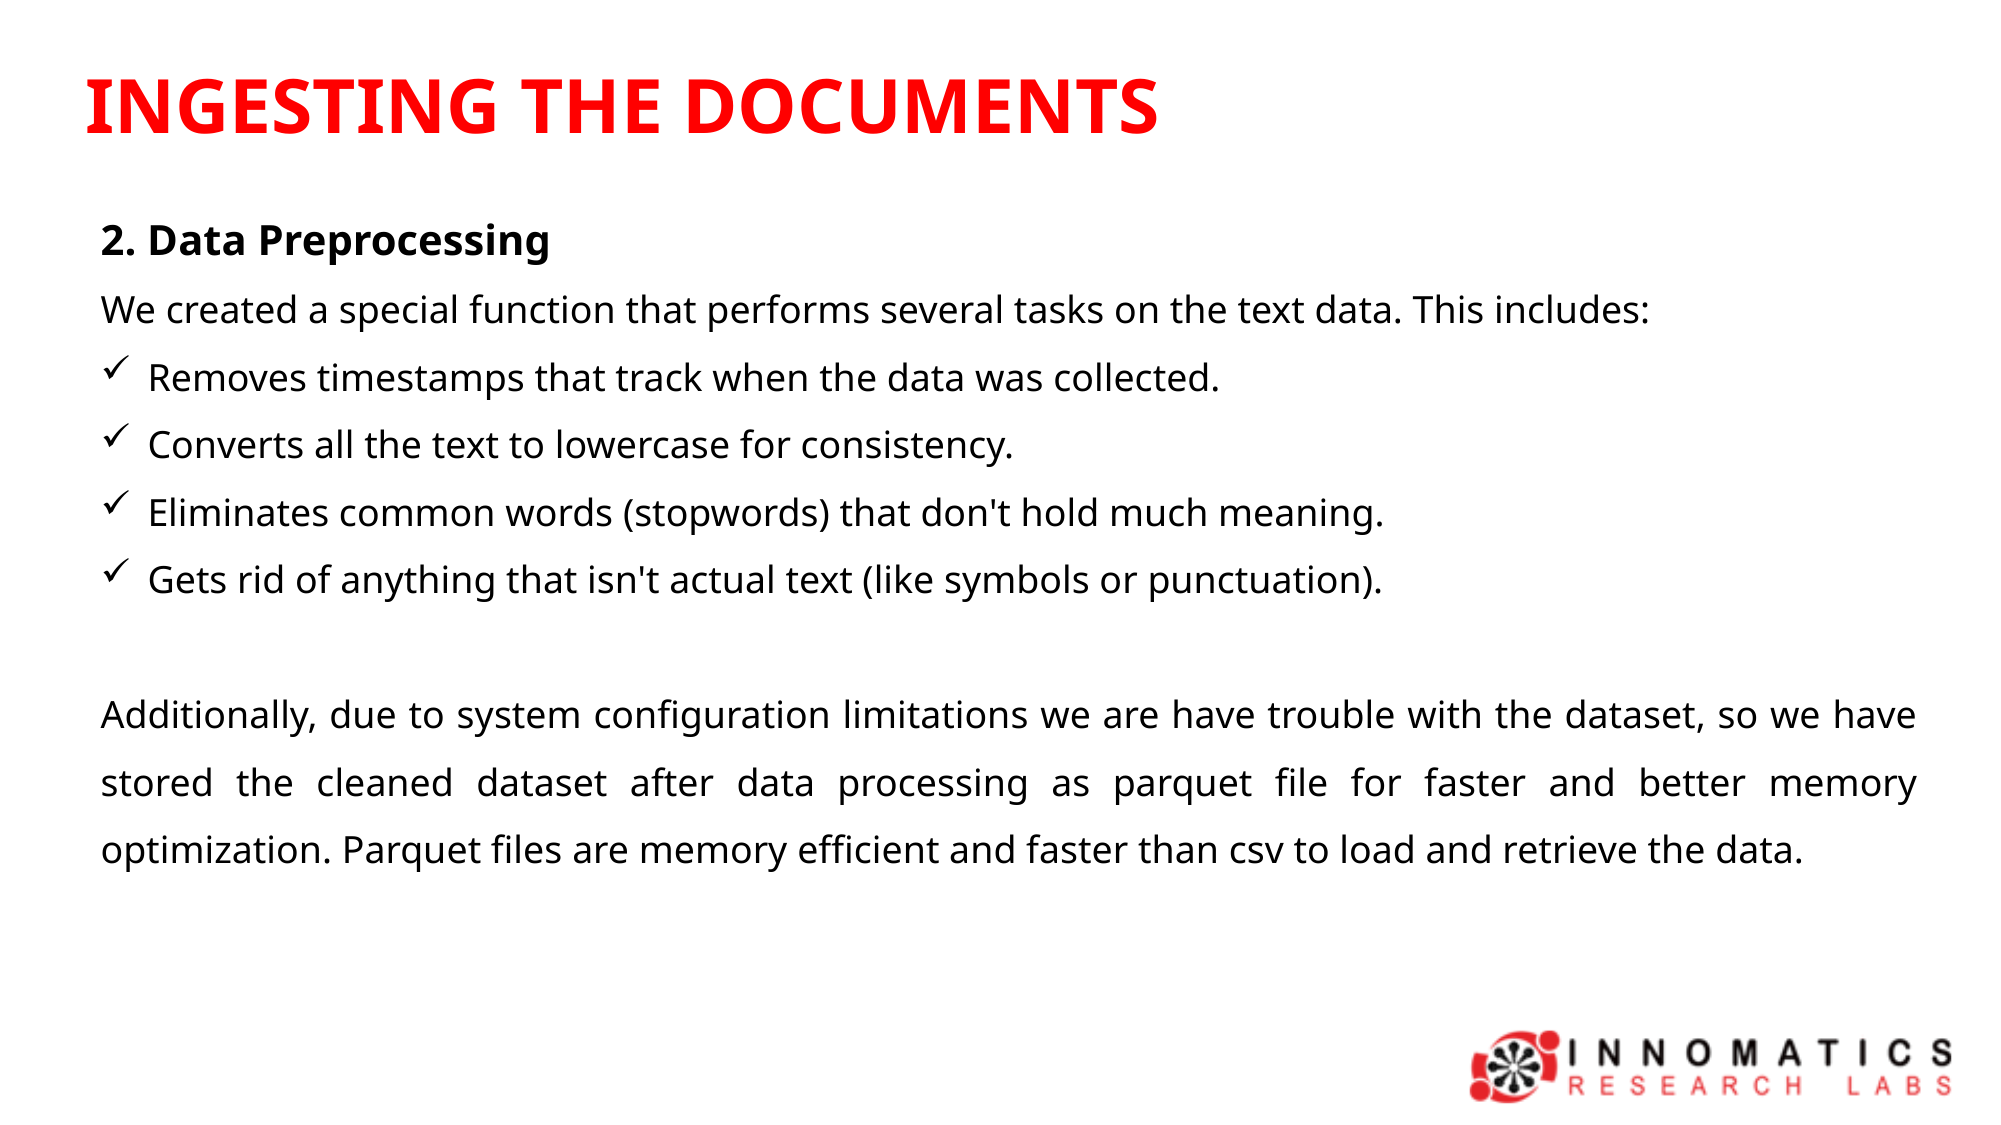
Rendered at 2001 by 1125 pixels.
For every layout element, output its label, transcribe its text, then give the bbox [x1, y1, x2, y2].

text_box 2. Data Preprocessing We created a special function that performs several tasks on the text data. This includes: Removes timestamps that track when the data was collected. Converts all the text to lowercase for consistency. Eliminates common words (stopwords) that don't hold much meaning. Gets rid of anything that isn't actual text (like symbols or punctuation). Additionally, due to system configuration limitations we are have trouble with the dataset, so we have stored the cleaned dataset after data processing as parquet file for faster and better memory optimization. Parquet files are memory efficient and faster than csv to load and retrieve the data. [85, 181, 1934, 879]
picture [1445, 1014, 1975, 1125]
text_box INGESTING THE DOCUMENTS [70, 68, 1556, 156]
